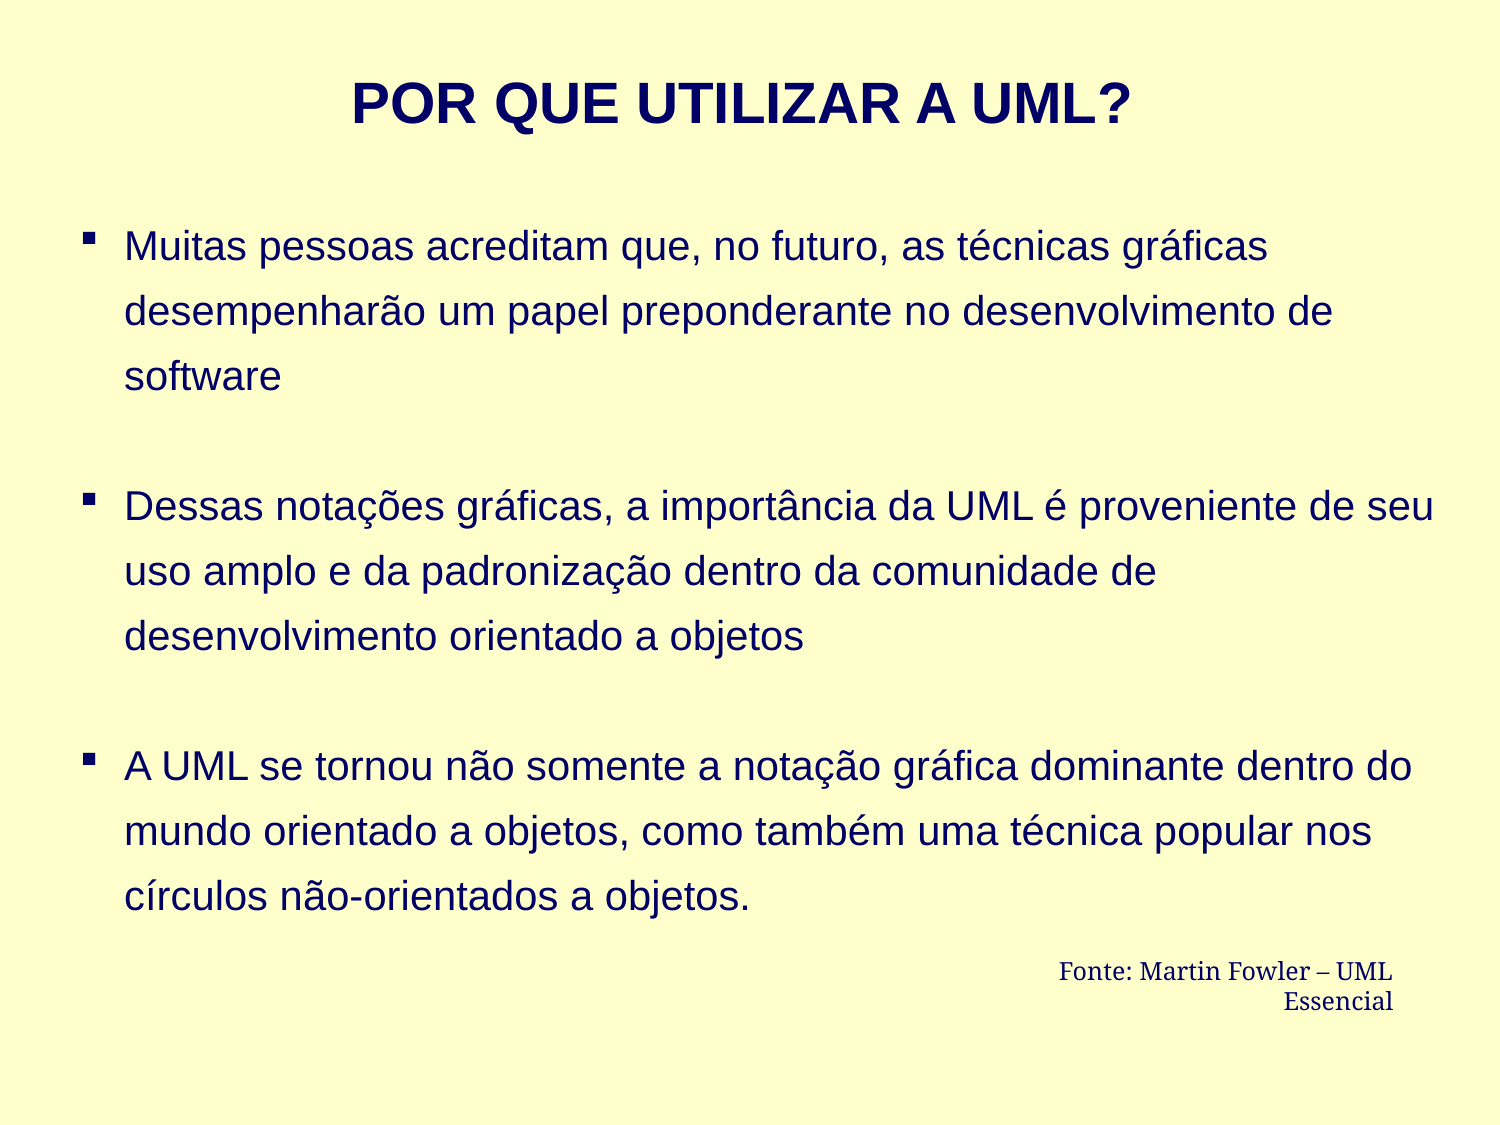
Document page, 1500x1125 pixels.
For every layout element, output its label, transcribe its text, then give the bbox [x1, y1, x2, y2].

text_box POR QUE UTILIZAR A UML? [76, 42, 1427, 138]
text_box Muitas pessoas acreditam que, no futuro, as técnicas gráficas desempenharão um papel preponderante no desenvolvimento de software Dessas notações gráficas, a importância da UML é proveniente de seu uso amplo e da padronização dentro da comunidade de desenvolvimento orientado a objetos A UML se tornou não somente a notação gráfica dominante dentro do mundo orientado a objetos, como também uma técnica popular nos círculos não-orientados a objetos. [64, 196, 1461, 941]
text_box Fonte: Martin Fowler – UML Essencial [974, 987, 1394, 1016]
